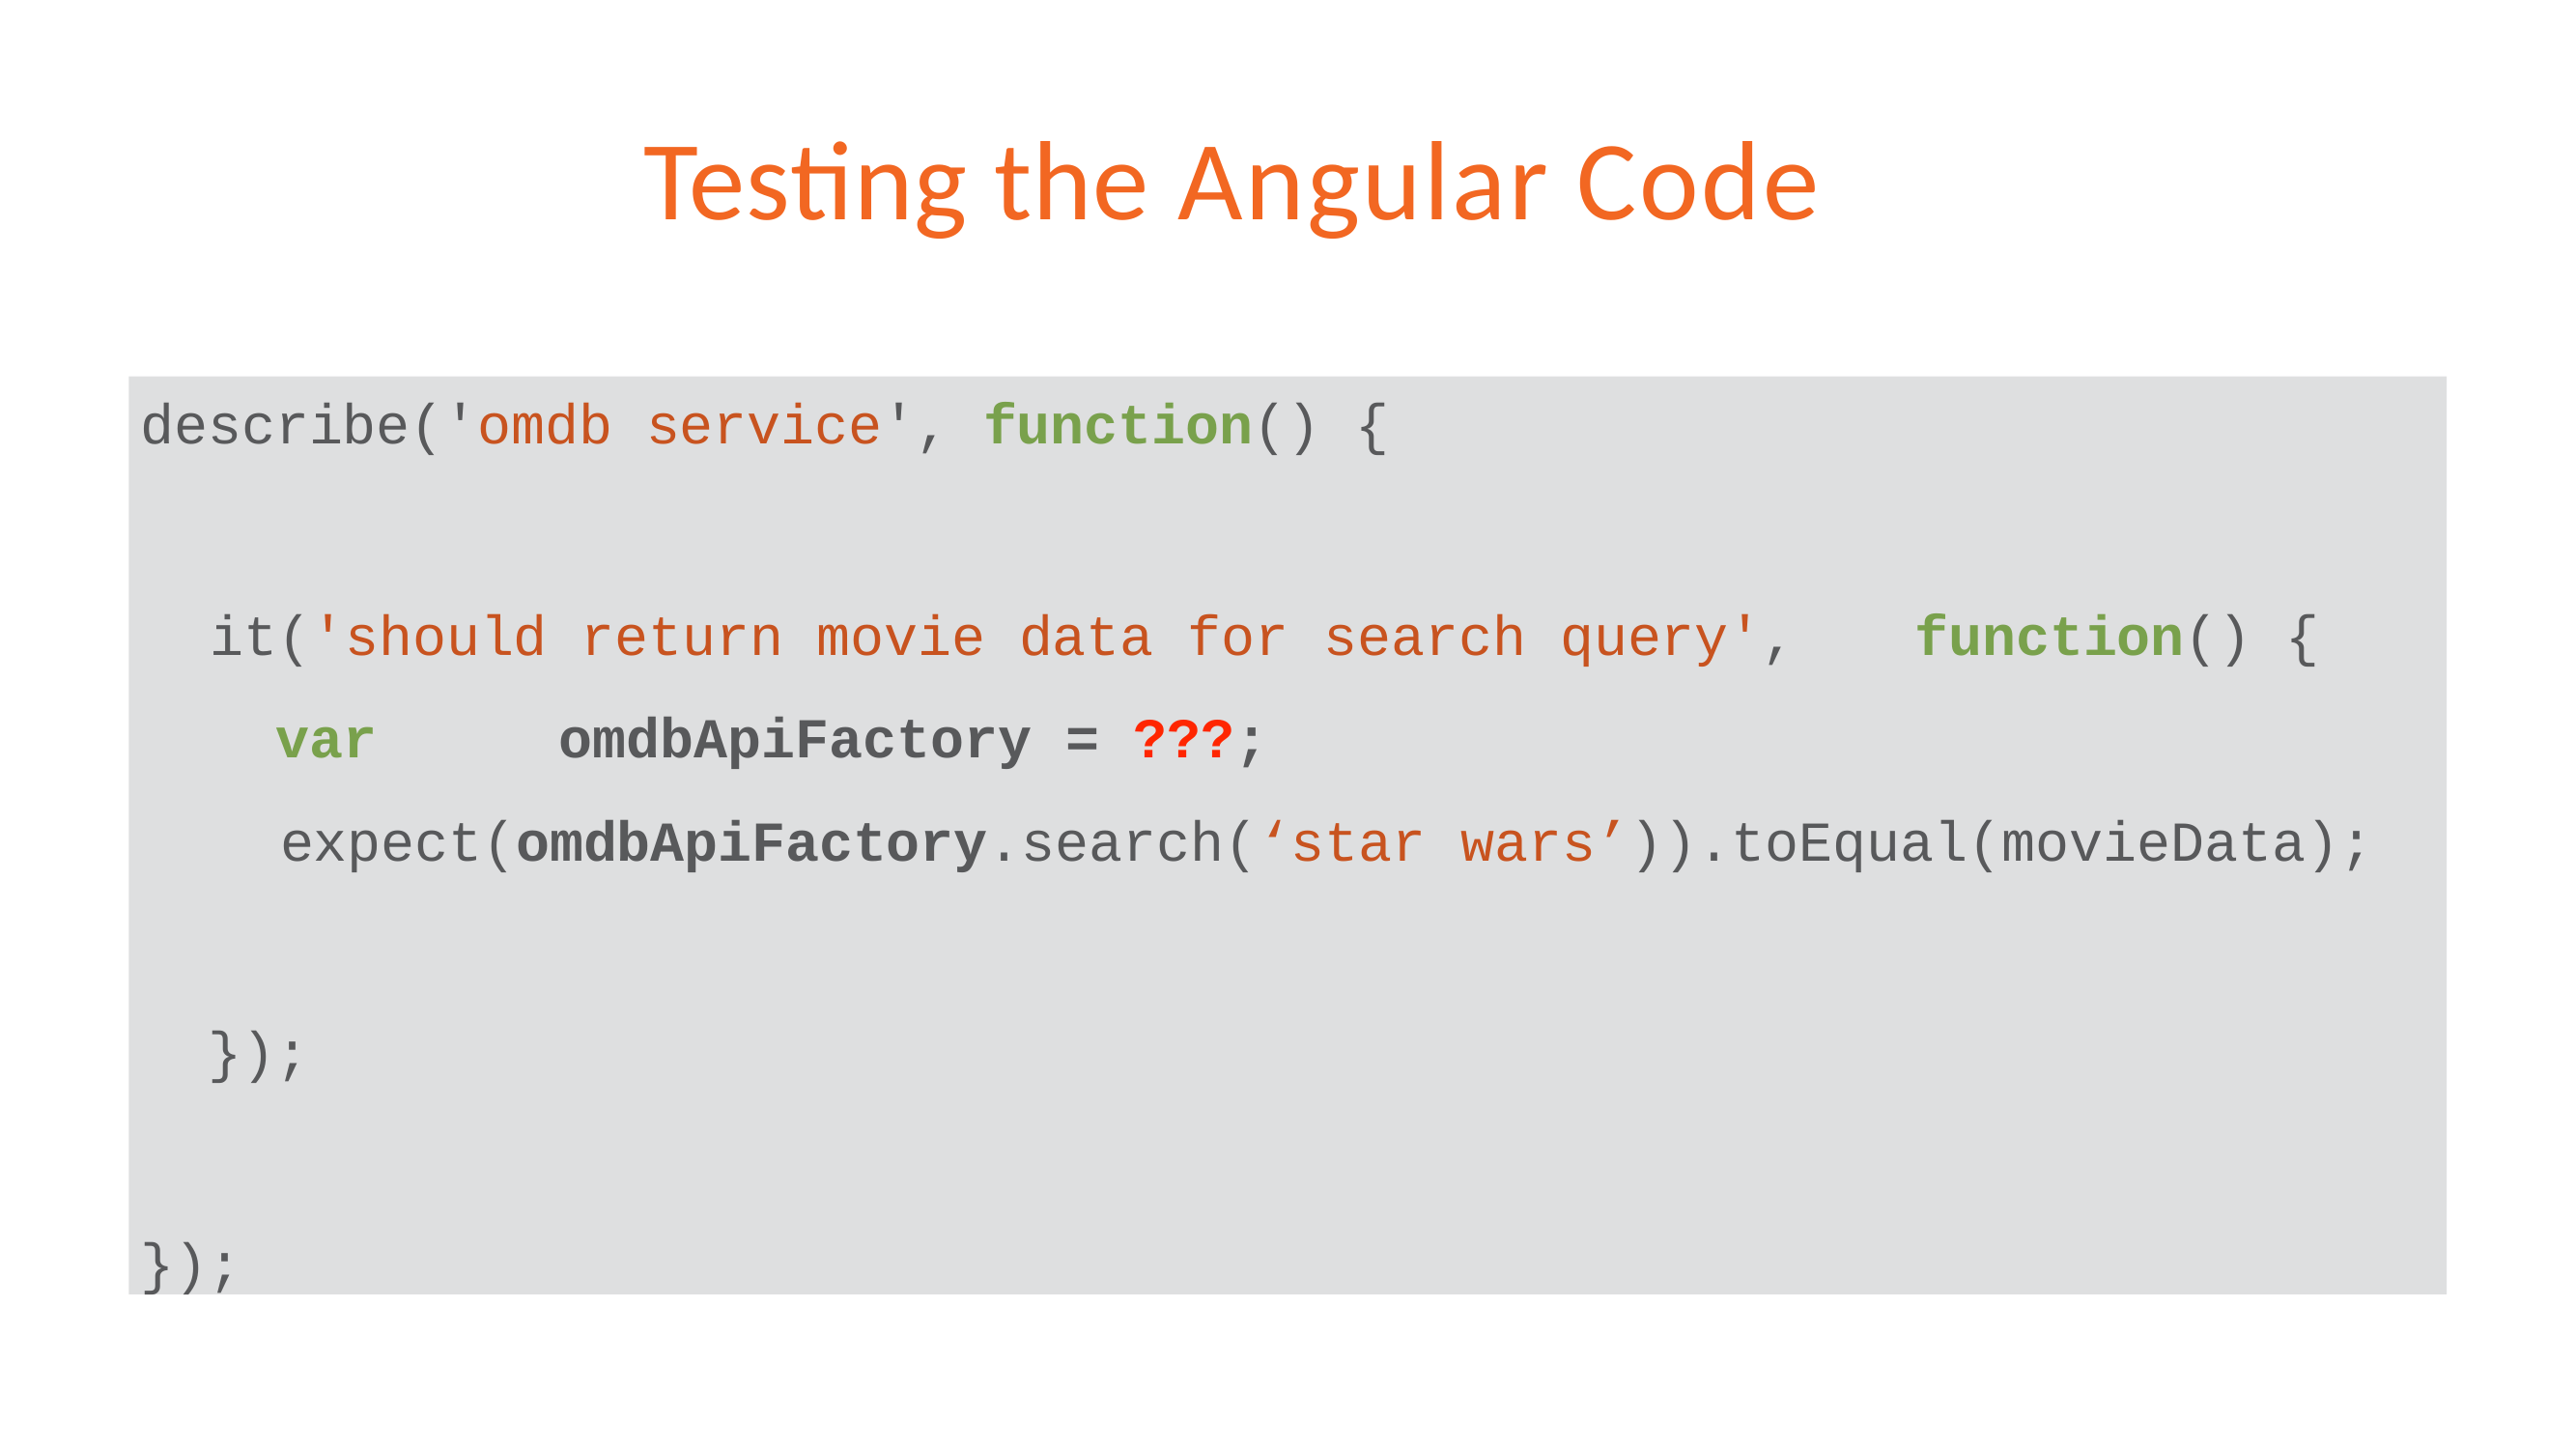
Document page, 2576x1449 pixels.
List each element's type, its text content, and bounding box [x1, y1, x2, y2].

text_box describe('omdb service', function() { it('should return movie data for search query', function() { var omdbApiFactory = ???; expect(omdbApiFactory.search(‘star wars’)).toEqual(movieData); }); }); [128, 376, 2448, 1294]
title Testing the Angular Code [442, 48, 1873, 349]
